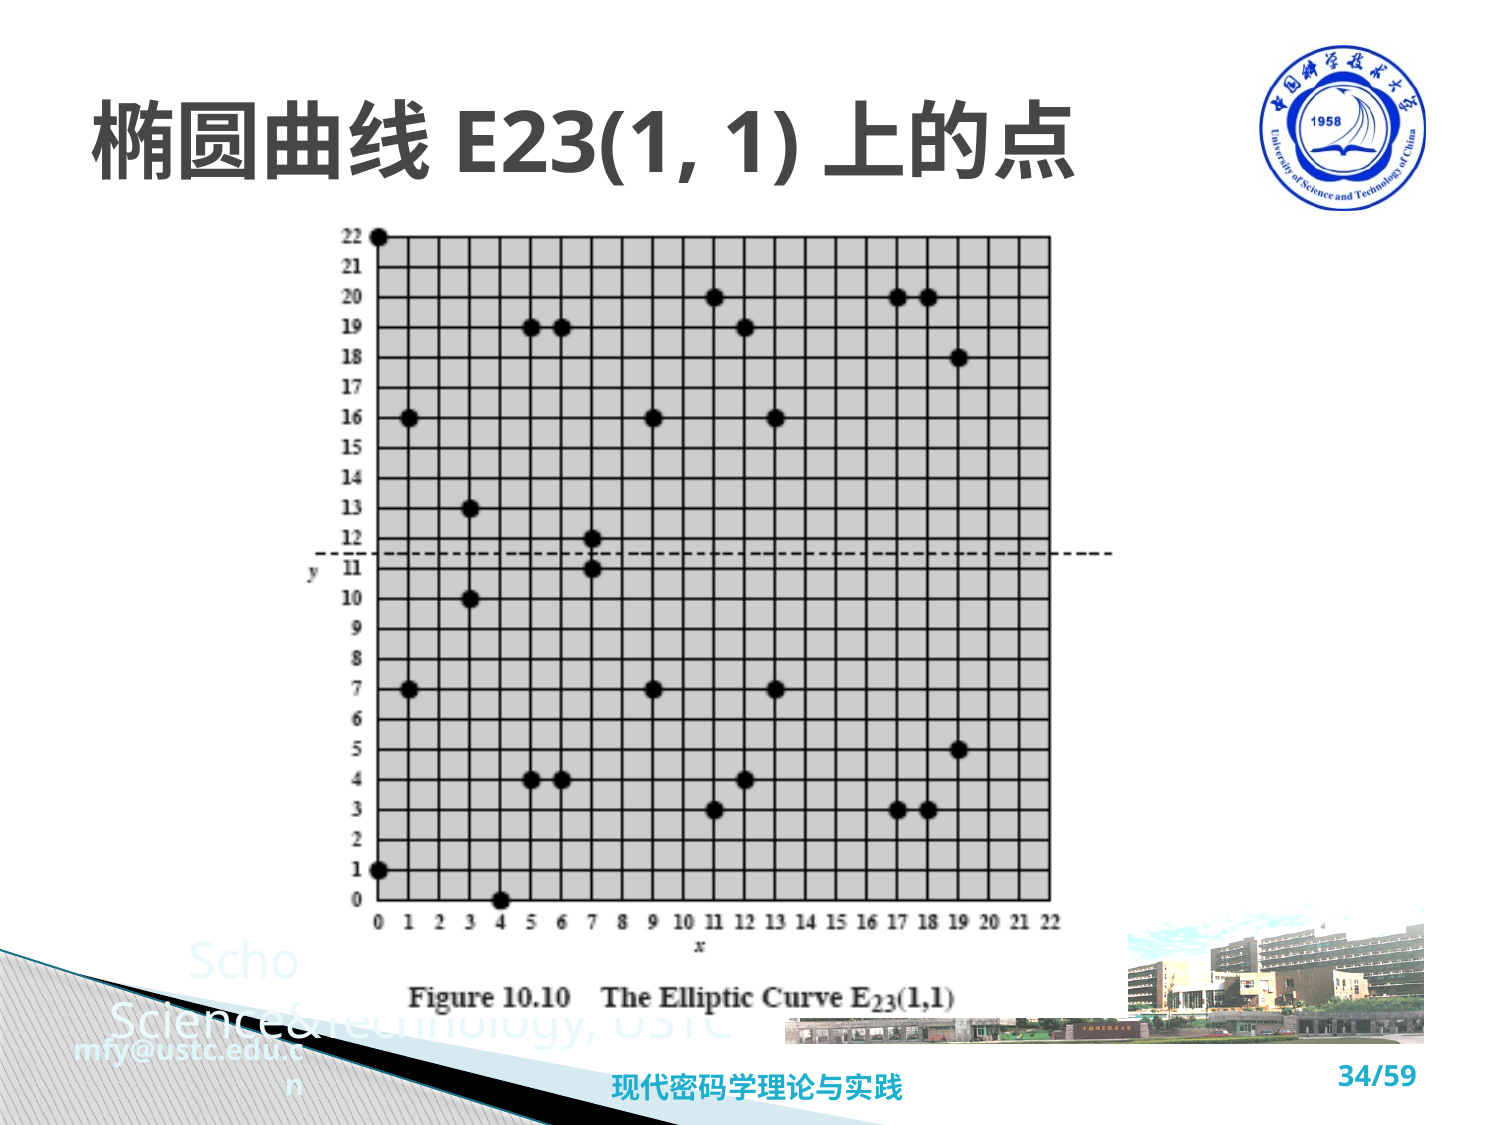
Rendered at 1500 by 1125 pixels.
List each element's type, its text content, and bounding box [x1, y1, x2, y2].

title 椭圆曲线E23(1, 1)上的点 [75, 45, 1425, 233]
list Users Alice & Bob who wish to swap keys Agree on prime p=353 and α =3 Select random secret keys: A chooses xA=97, B chooses xB=233 Compute public keys: yA=397 mod 353 = 40 (Alice) yB=3233 mod 353 = 248 (Bob) Compute shared session key as: KAB= yBxA mod 353 = 24897 mod 353 = 160 (Alice) KAB= yAxB mod 353 = 40233 mod 353 = 160 (Bob) [785, 855, 1424, 1044]
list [300, 219, 1129, 1018]
